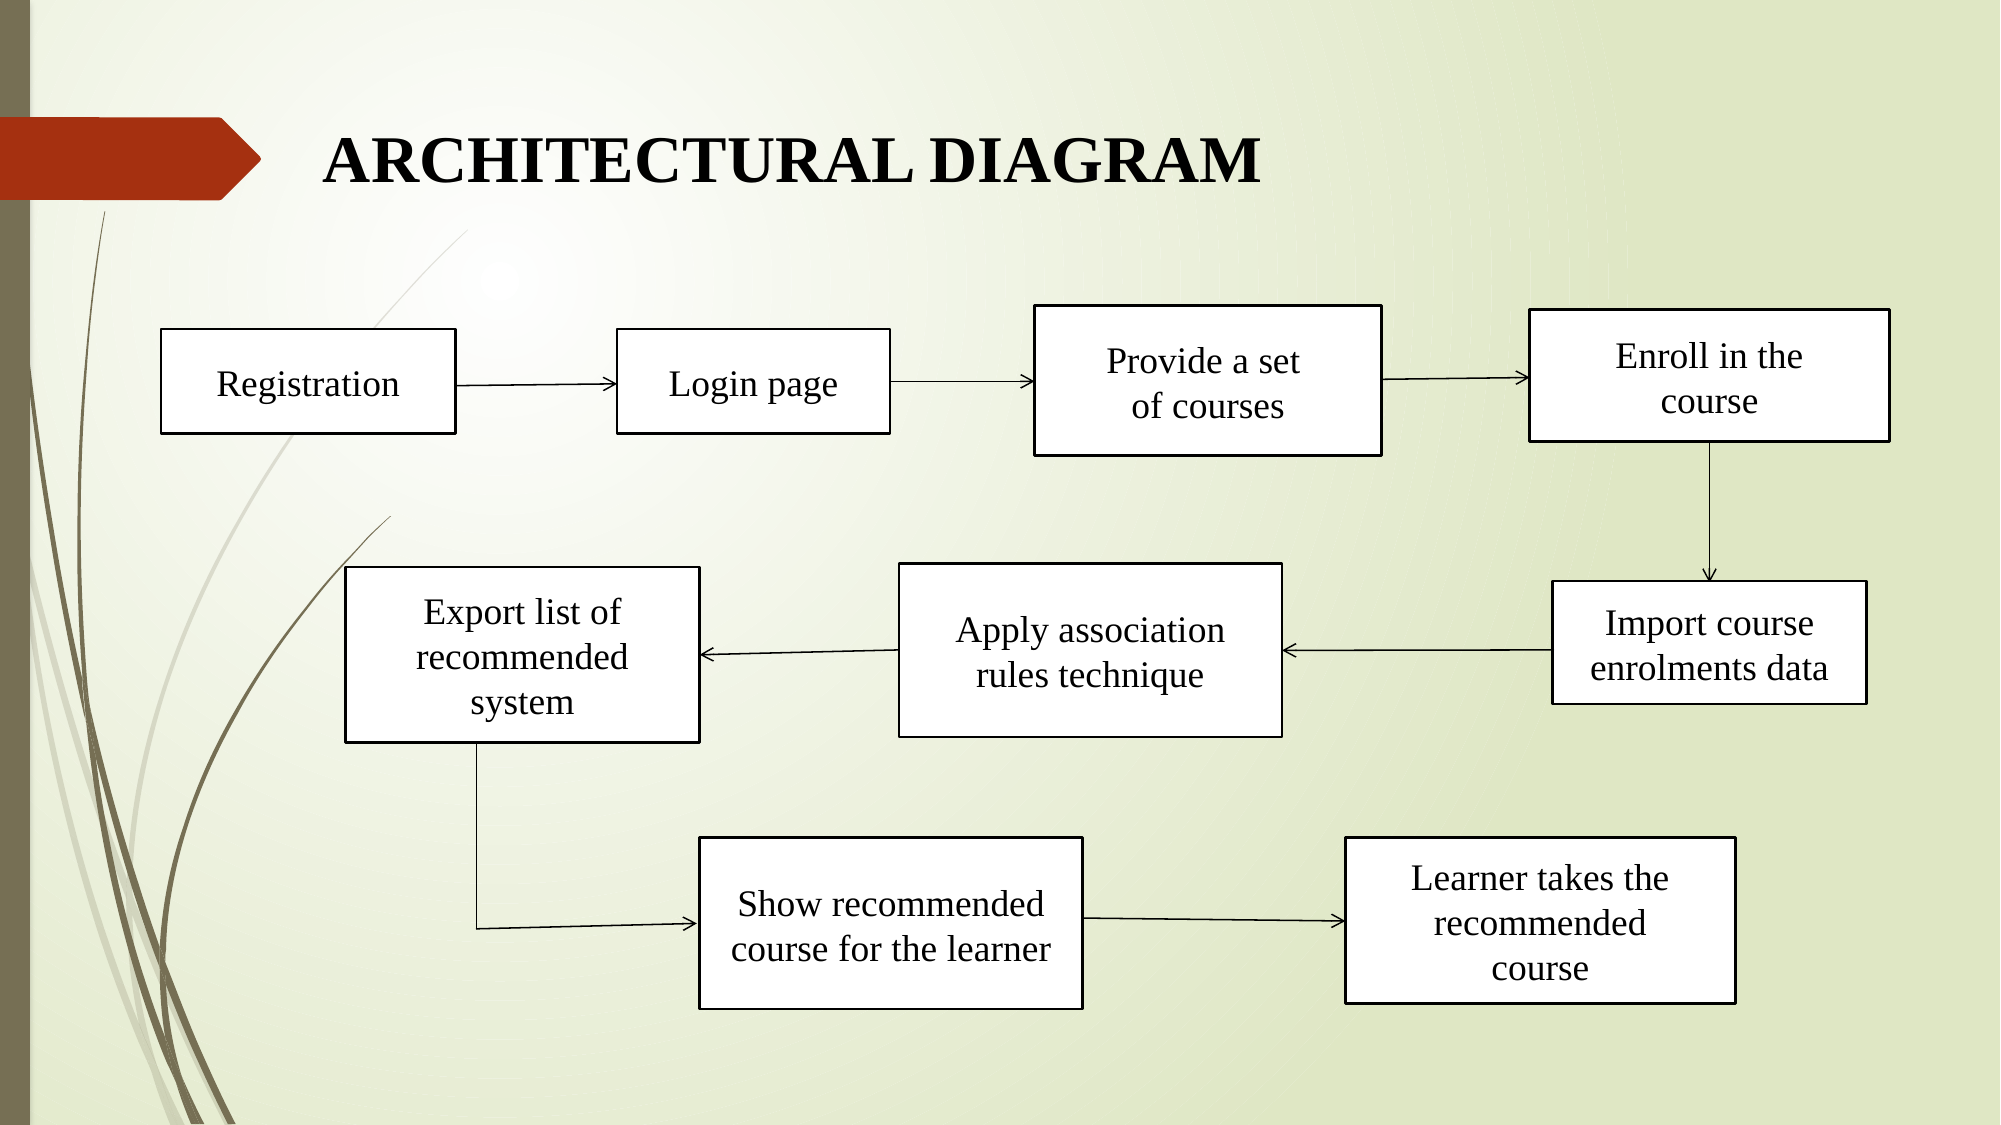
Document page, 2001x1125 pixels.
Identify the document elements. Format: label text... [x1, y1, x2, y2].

text_box ARCHITECTURAL DIAGRAM [308, 108, 1771, 319]
text_box Import course enrolments data [1551, 580, 1868, 705]
text_box Show recommended course for the learner [698, 836, 1084, 1010]
text_box Provide a set of courses [1033, 319, 1383, 457]
text_box Learner takes the recommended course [1344, 836, 1737, 1005]
text_box Login page [616, 328, 891, 435]
text_box Enroll in the course [1528, 308, 1891, 443]
text_box Export list of recommended system [344, 566, 701, 744]
text_box Apply association rules technique [898, 562, 1283, 738]
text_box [476, 923, 698, 929]
text_box Registration [160, 328, 457, 435]
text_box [699, 649, 900, 656]
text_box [1082, 917, 1346, 922]
